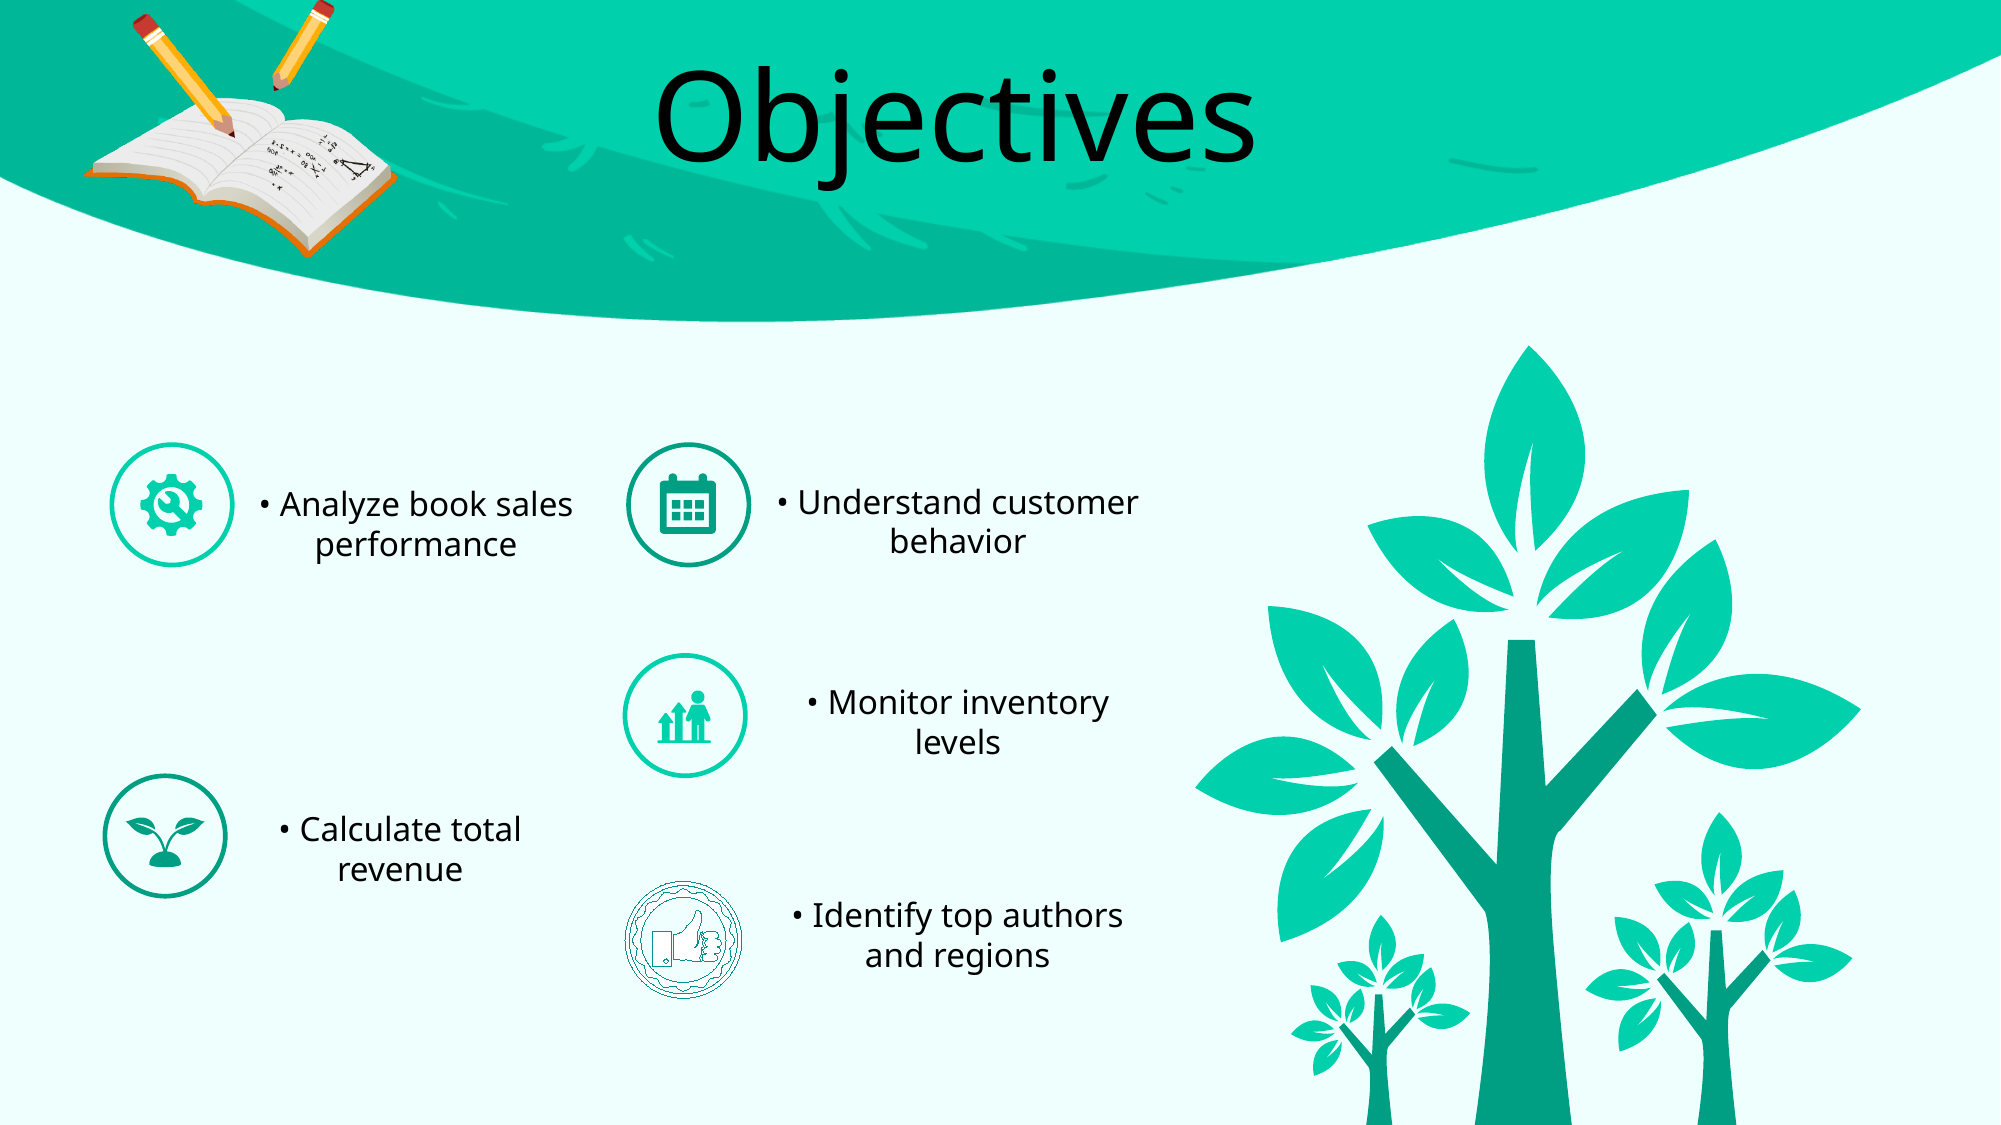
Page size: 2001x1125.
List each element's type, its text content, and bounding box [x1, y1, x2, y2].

text_box • Calculate total revenue [203, 800, 598, 896]
text_box [1474, 943, 1572, 1125]
text_box [103, 774, 215, 898]
text_box [624, 881, 742, 999]
text_box • Identify top authors and regions [761, 886, 1155, 982]
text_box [1290, 915, 1471, 1125]
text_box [657, 690, 711, 743]
text_box • Monitor inventory levels [761, 673, 1155, 769]
text_box [110, 443, 226, 567]
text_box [1585, 812, 1853, 1125]
text_box • Understand customer behavior [761, 473, 1155, 568]
text_box [140, 474, 203, 536]
text_box [125, 817, 203, 868]
text_box [627, 443, 750, 567]
picture [0, 0, 2001, 372]
text_box • Analyze book sales performance [219, 475, 613, 571]
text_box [1195, 345, 1861, 943]
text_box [659, 473, 716, 534]
text_box [623, 654, 747, 777]
